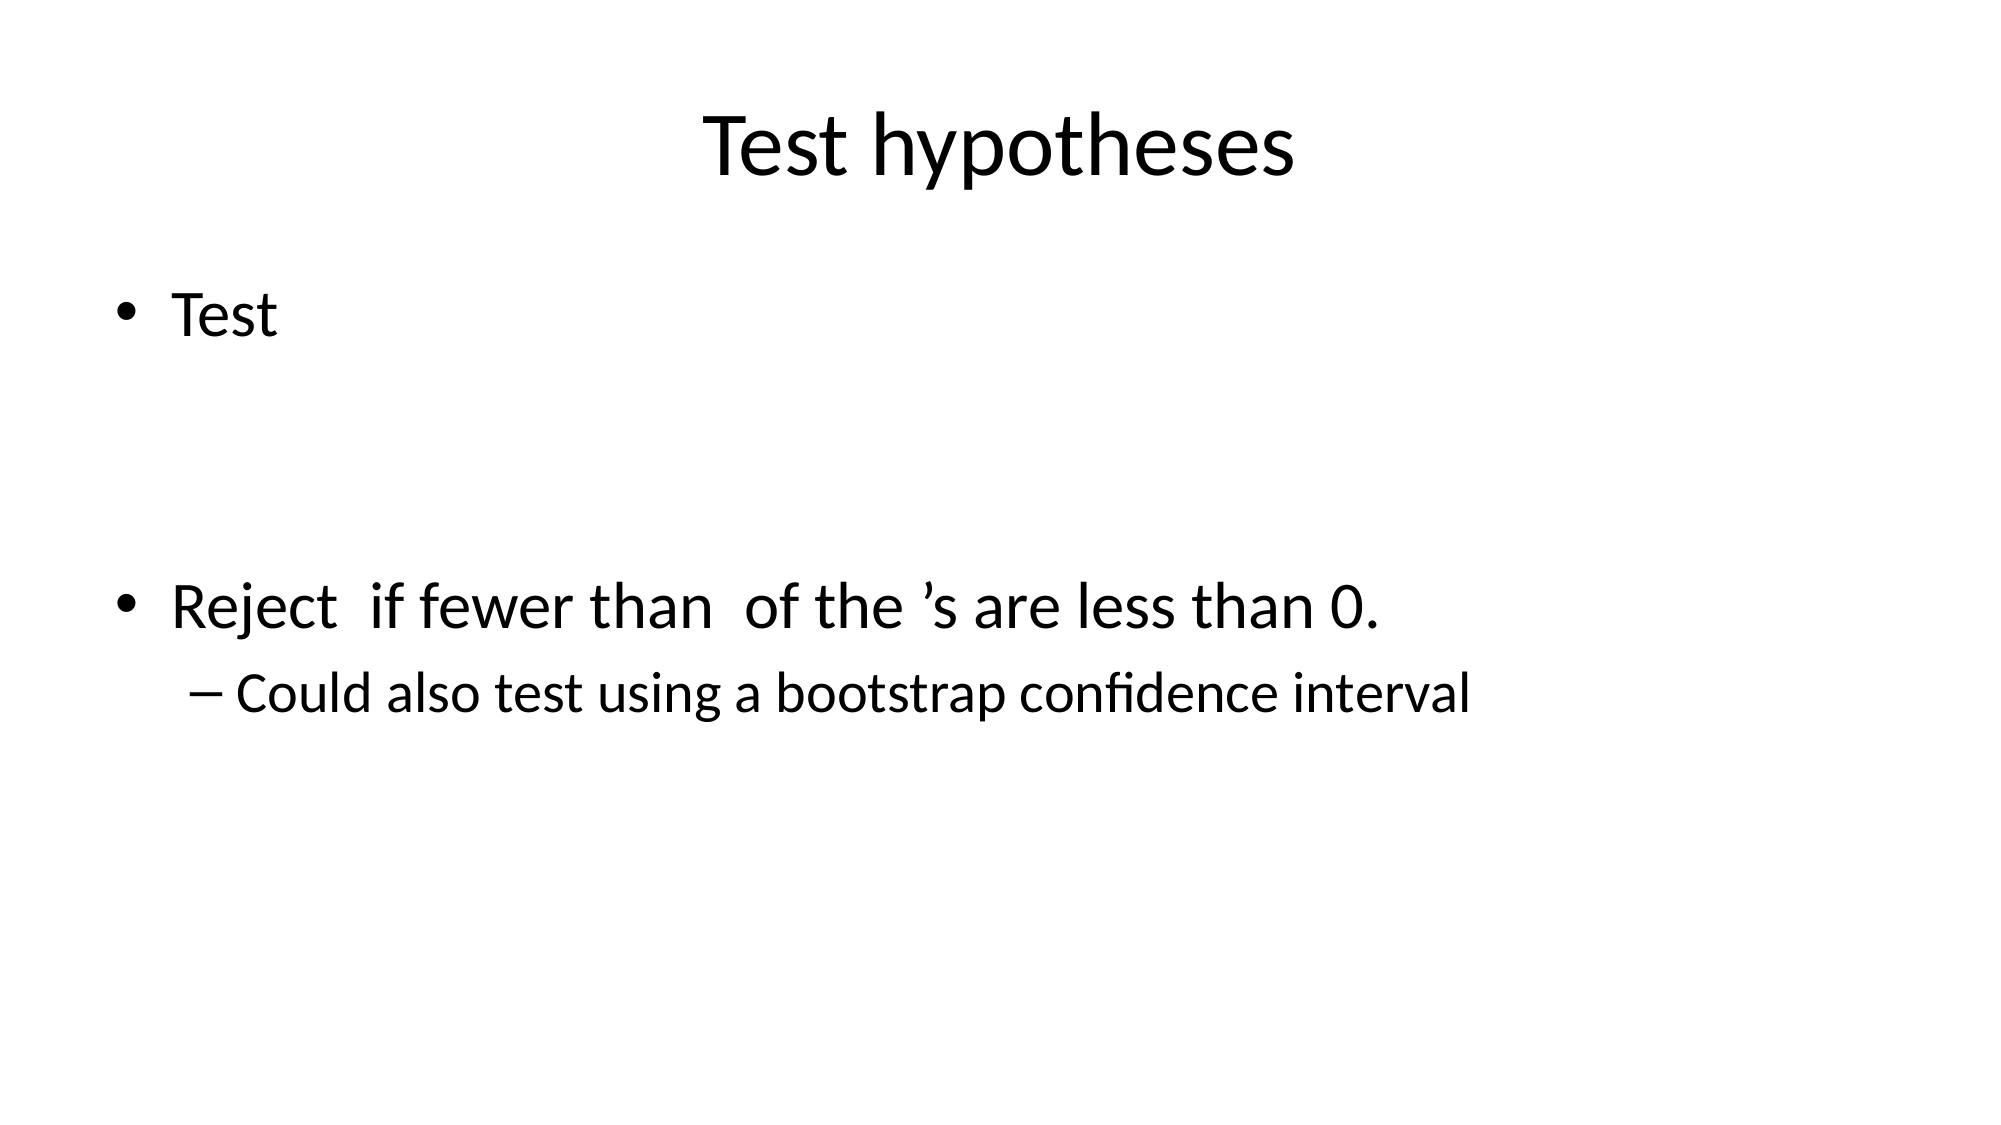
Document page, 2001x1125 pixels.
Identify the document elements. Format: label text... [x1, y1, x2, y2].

title Test hypotheses [99, 45, 1900, 233]
